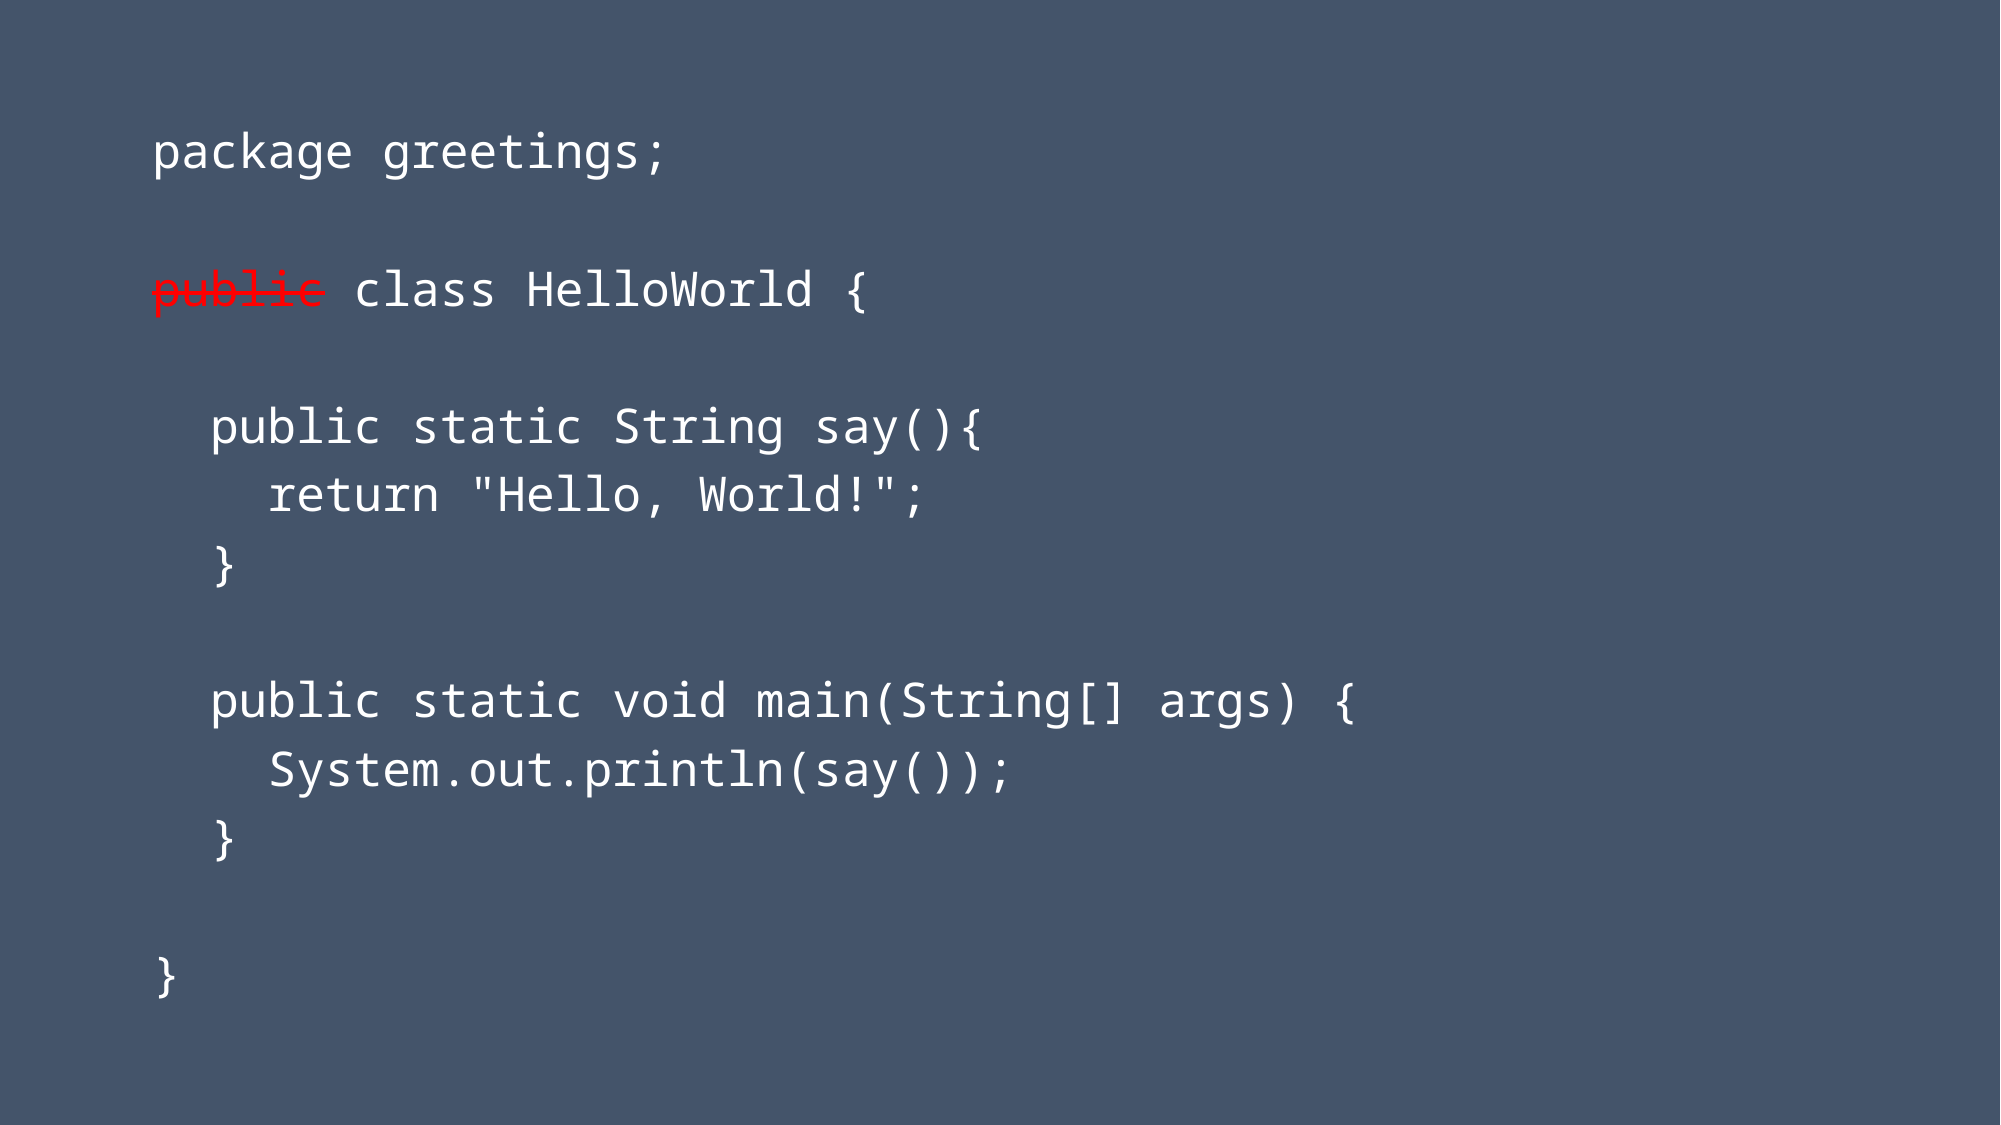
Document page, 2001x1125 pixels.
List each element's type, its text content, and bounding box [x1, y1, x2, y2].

list package greetings; public class HelloWorld { public static String say(){ return "Hello, World!"; } public static void main(String[] args) { System.out.println(say()); } } [137, 116, 1863, 1014]
